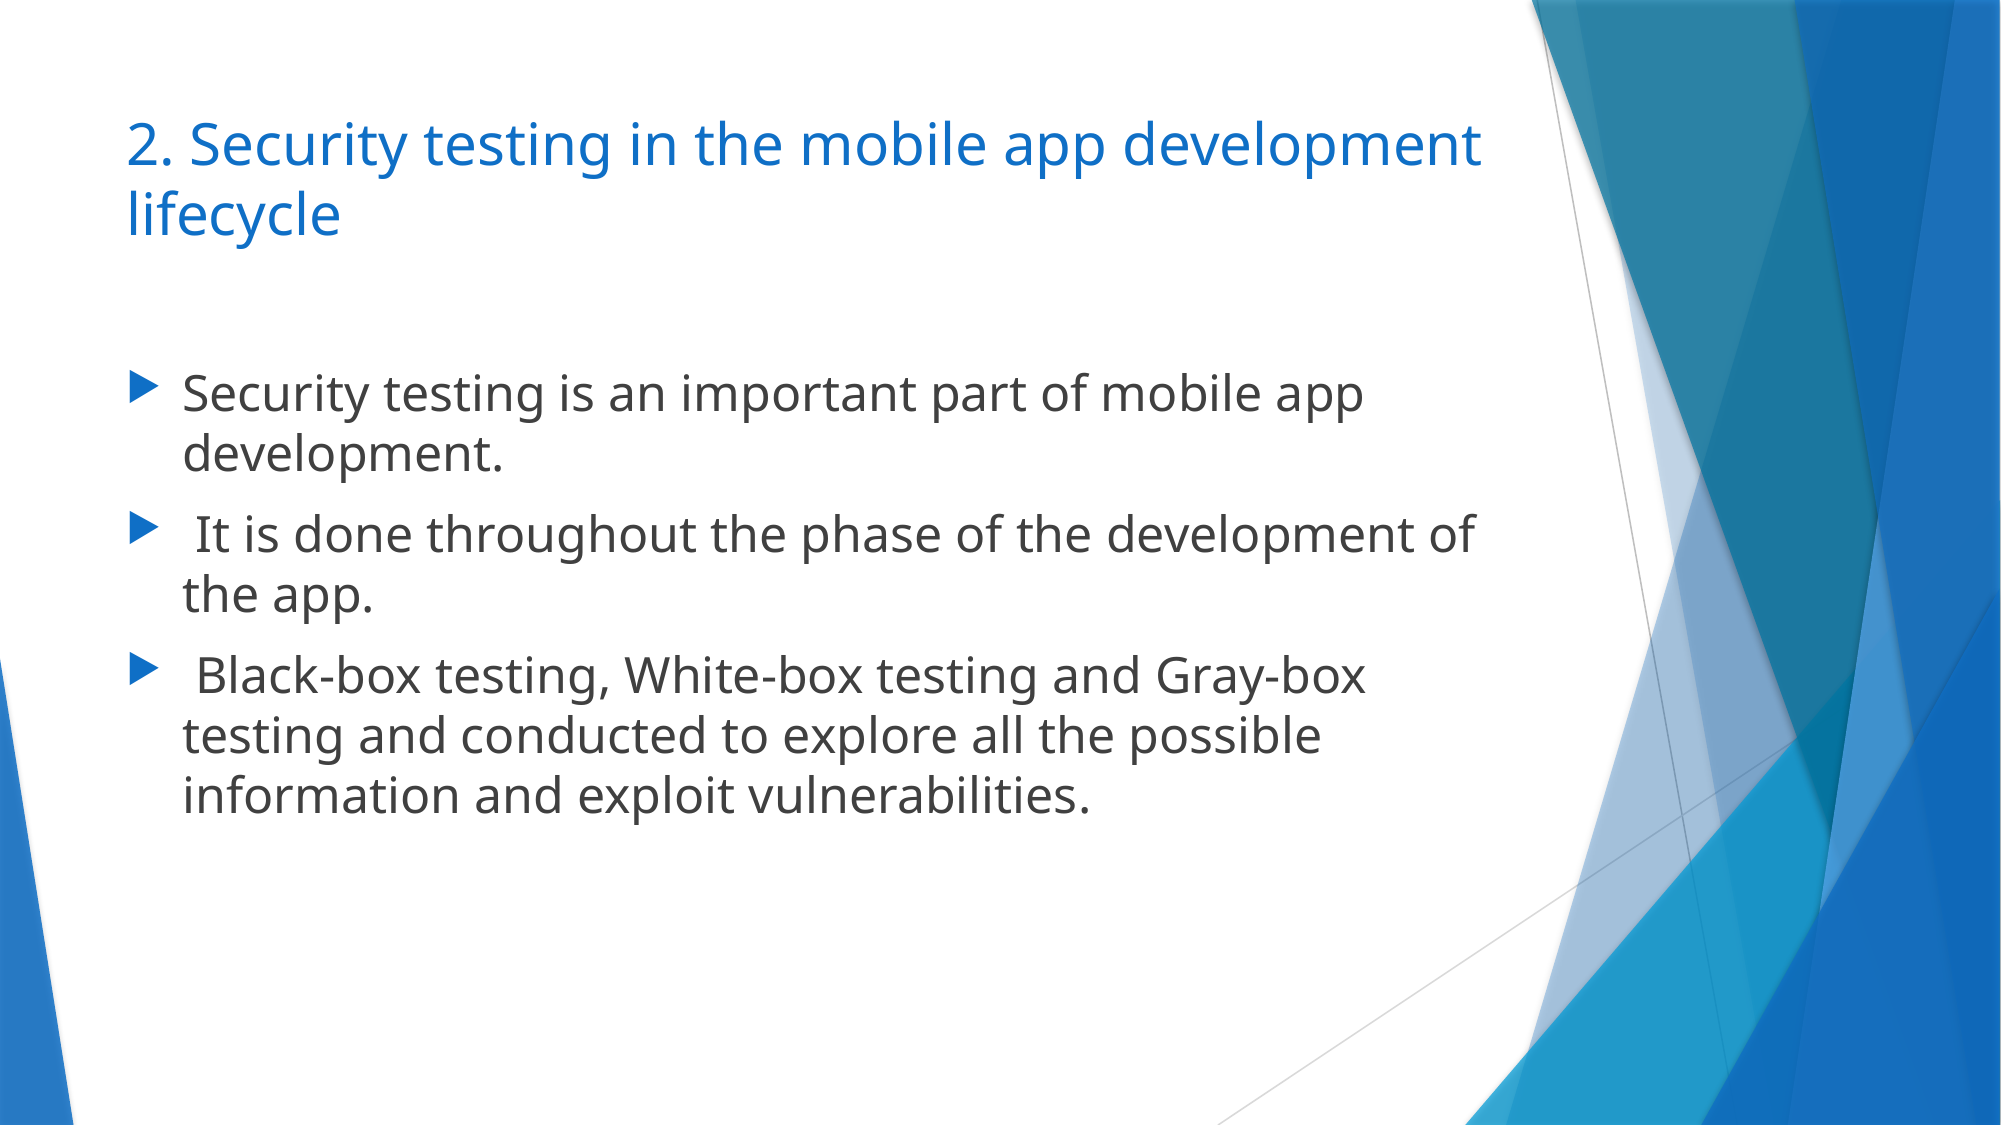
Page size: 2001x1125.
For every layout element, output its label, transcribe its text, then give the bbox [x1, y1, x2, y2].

list Security testing is an important part of mobile app development. It is done throughout the phase of the development of the app. Black-box testing, White-box testing and Gray-box testing and conducted to explore all the possible information and exploit vulnerabilities. [111, 354, 1522, 992]
title 2. Security testing in the mobile app development lifecycle [111, 99, 1522, 317]
